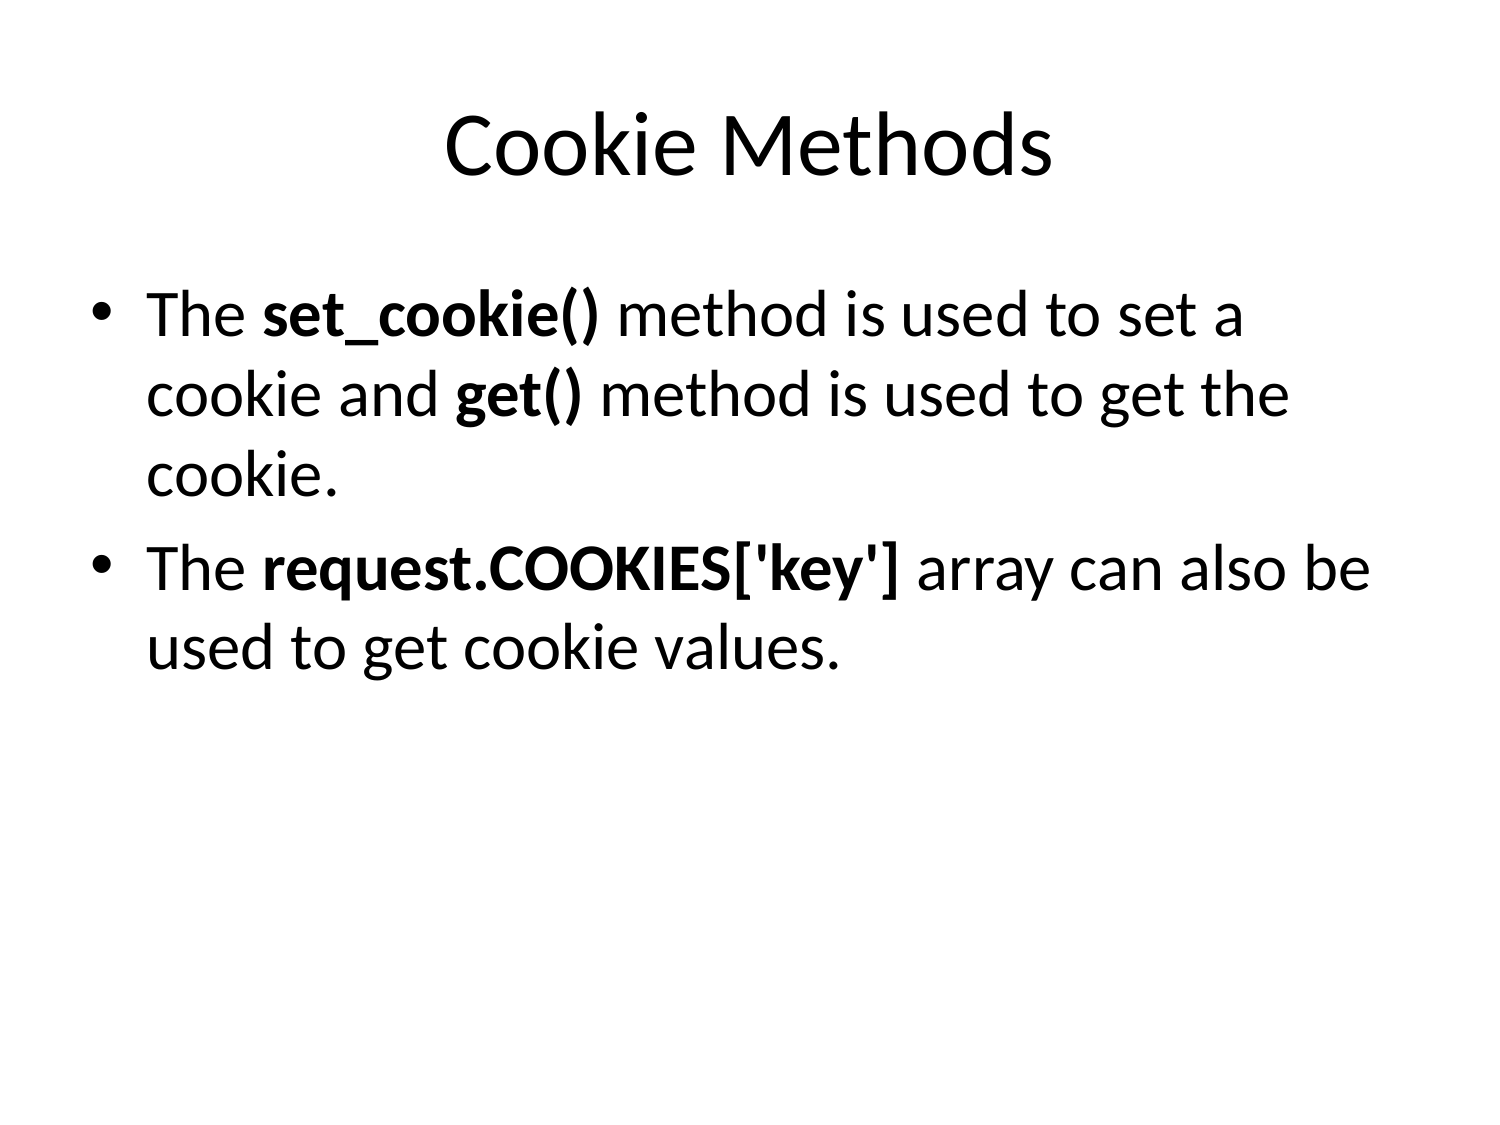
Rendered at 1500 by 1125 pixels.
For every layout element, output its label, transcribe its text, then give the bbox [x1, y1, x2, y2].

list The set_cookie() method is used to set a cookie and get() method is used to get the cookie. The request.COOKIES['key'] array can also be used to get cookie values. [75, 262, 1425, 1005]
title Cookie Methods [75, 45, 1425, 233]
